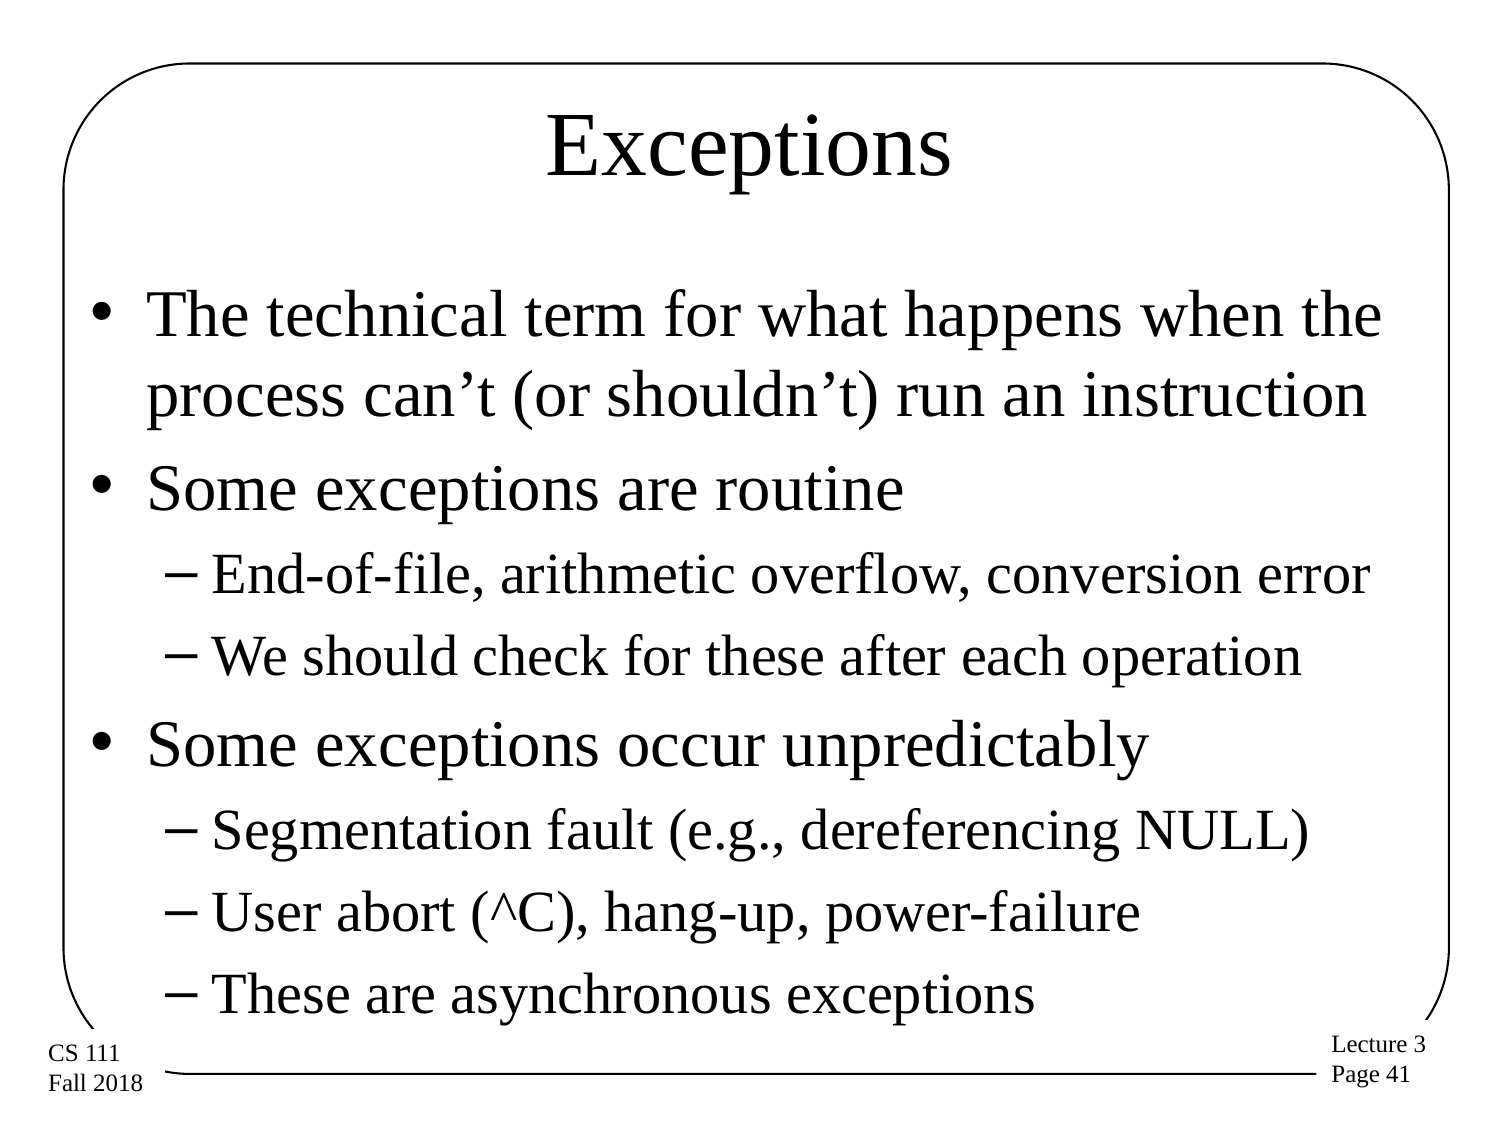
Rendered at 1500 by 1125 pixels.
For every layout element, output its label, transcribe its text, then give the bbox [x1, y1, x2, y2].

title Exceptions [74, 44, 1426, 233]
list The technical term for what happens when the process can’t (or shouldn’t) run an instruction Some exceptions are routine End-of-file, arithmetic overflow, conversion error We should check for these after each operation Some exceptions occur unpredictably Segmentation fault (e.g., dereferencing NULL) User abort (^C), hang-up, power-failure These are asynchronous exceptions [74, 262, 1426, 1006]
